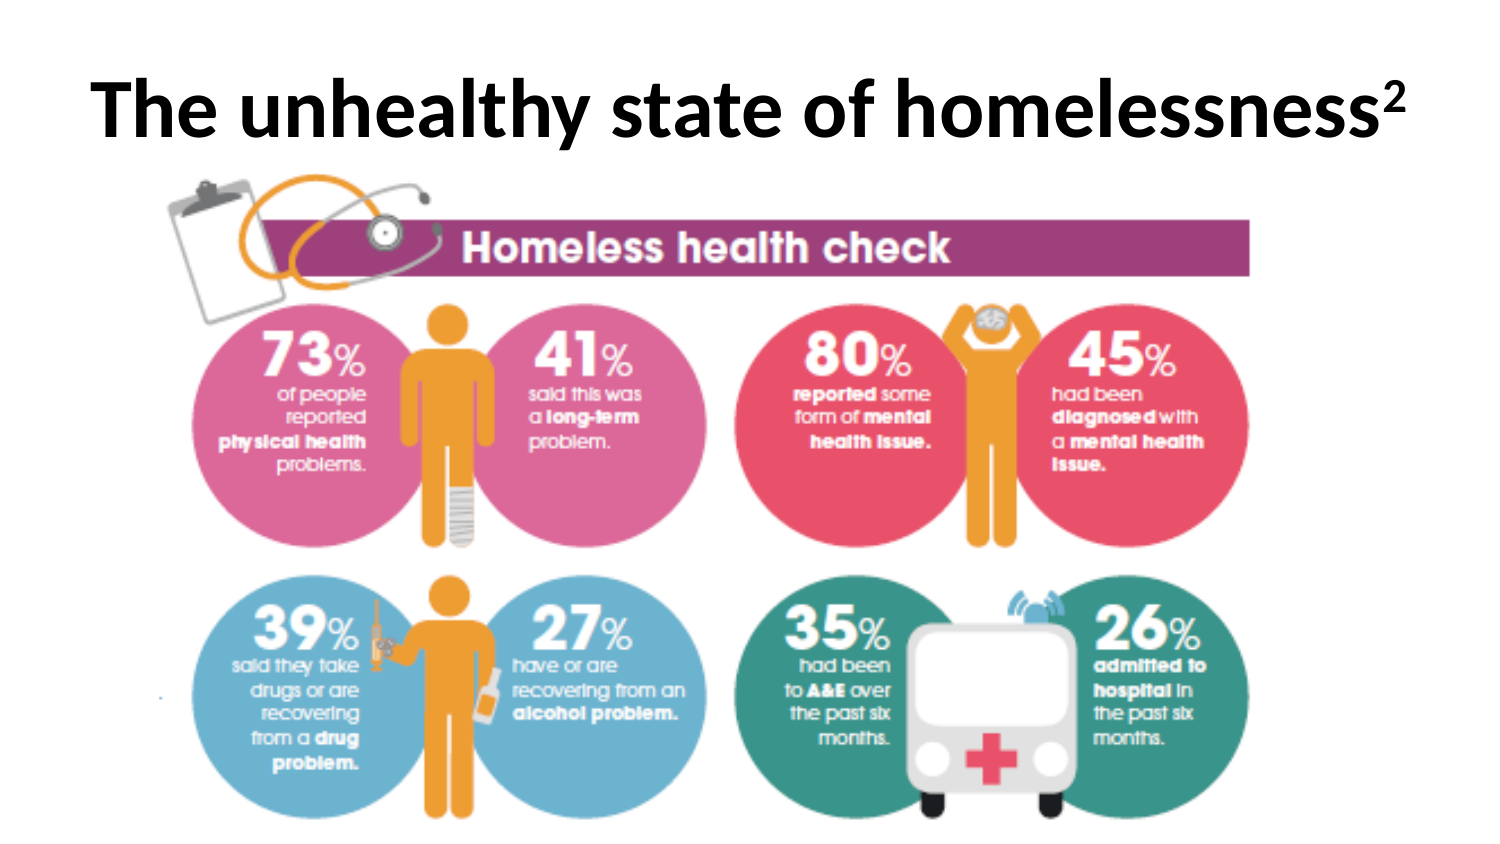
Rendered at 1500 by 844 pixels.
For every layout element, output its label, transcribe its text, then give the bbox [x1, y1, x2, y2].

picture [159, 173, 1266, 844]
title The unhealthy state of homelessness2 [75, 33, 1425, 175]
